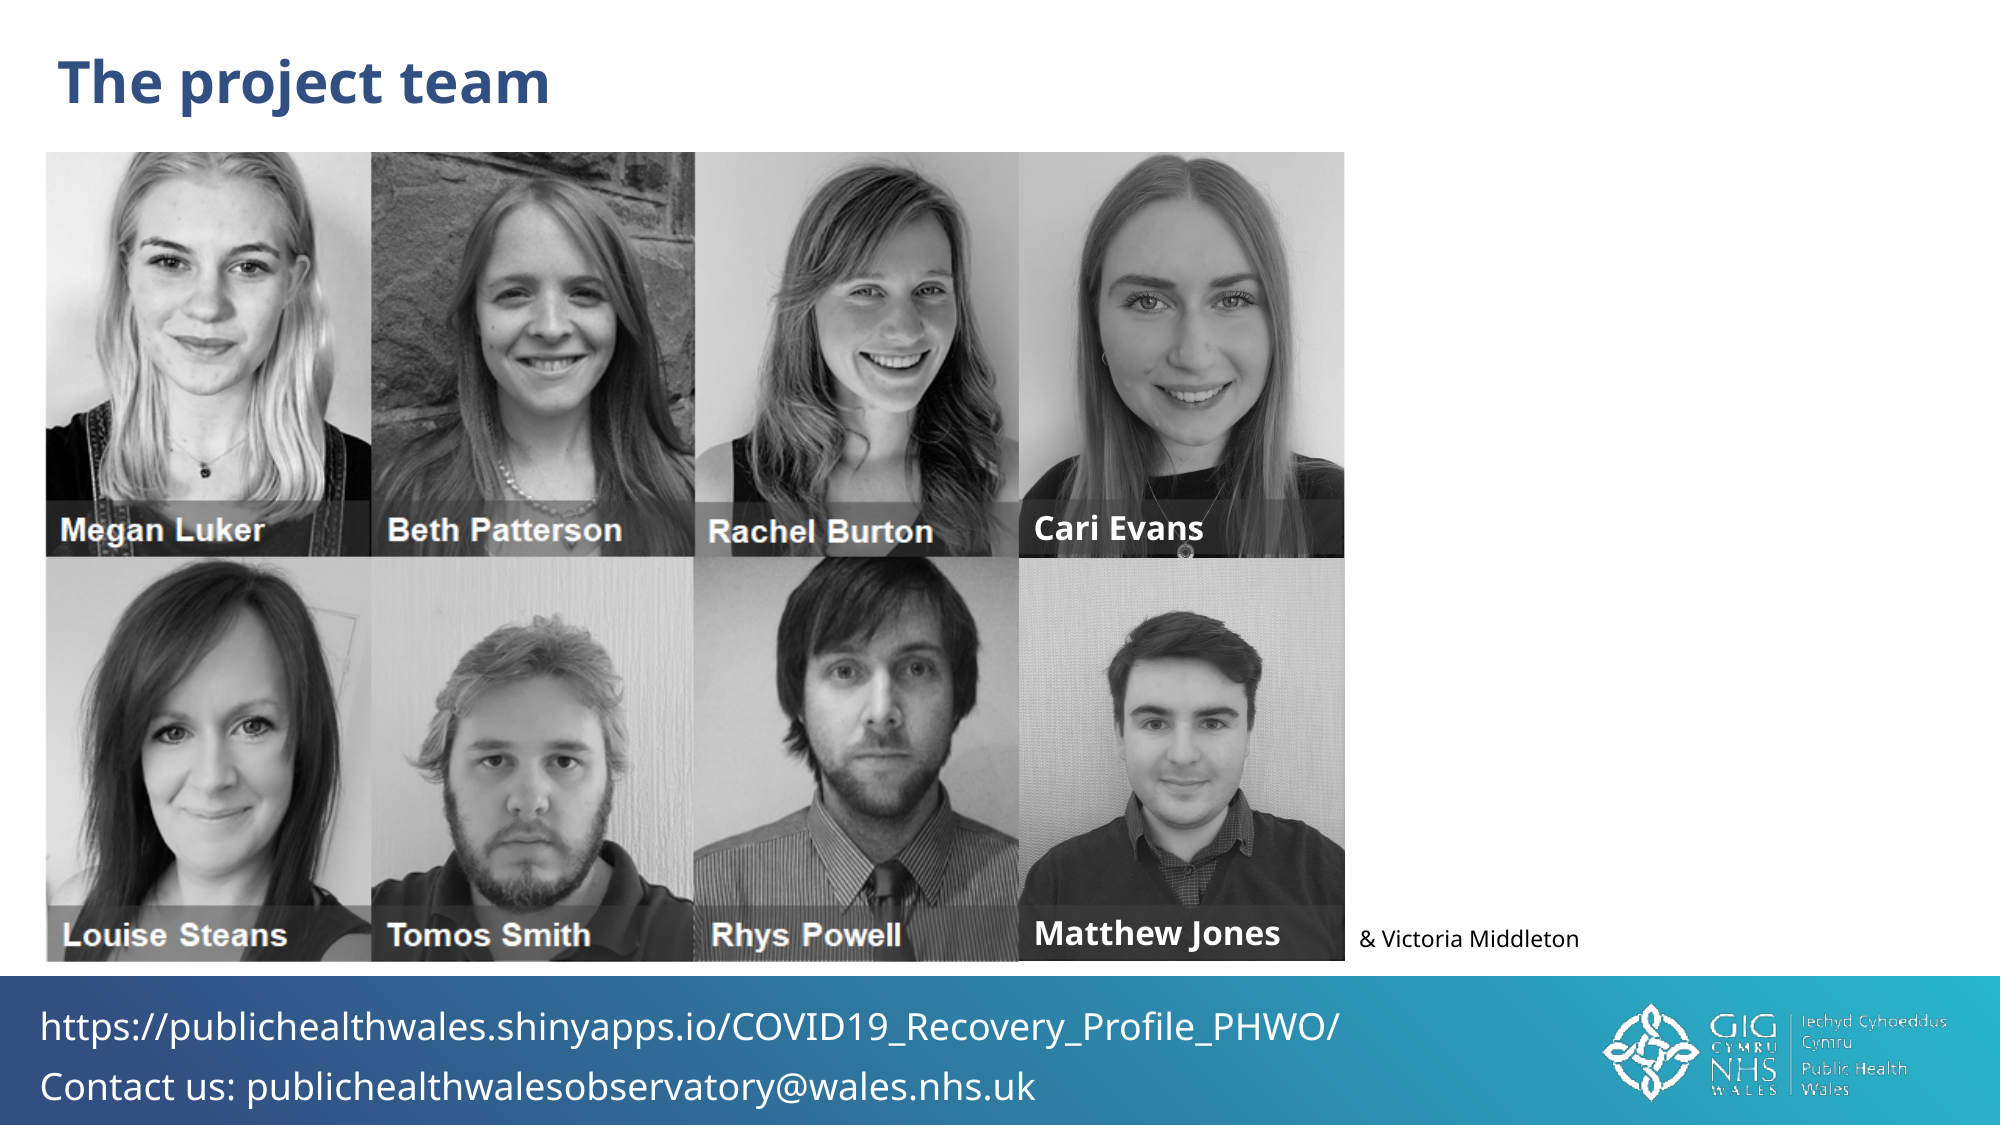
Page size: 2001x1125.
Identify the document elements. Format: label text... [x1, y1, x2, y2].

picture [40, 152, 1348, 977]
list The project team [57, 52, 1823, 118]
text_box Contact us: publichealthwalesobservatory@wales.nhs.uk [24, 1055, 1452, 1116]
text_box https://publichealthwales.shinyapps.io/COVID19_Recovery_Profile_PHWO/ [24, 995, 1578, 1056]
picture [1602, 1003, 1946, 1102]
text_box & Victoria Middleton [1348, 917, 1972, 960]
